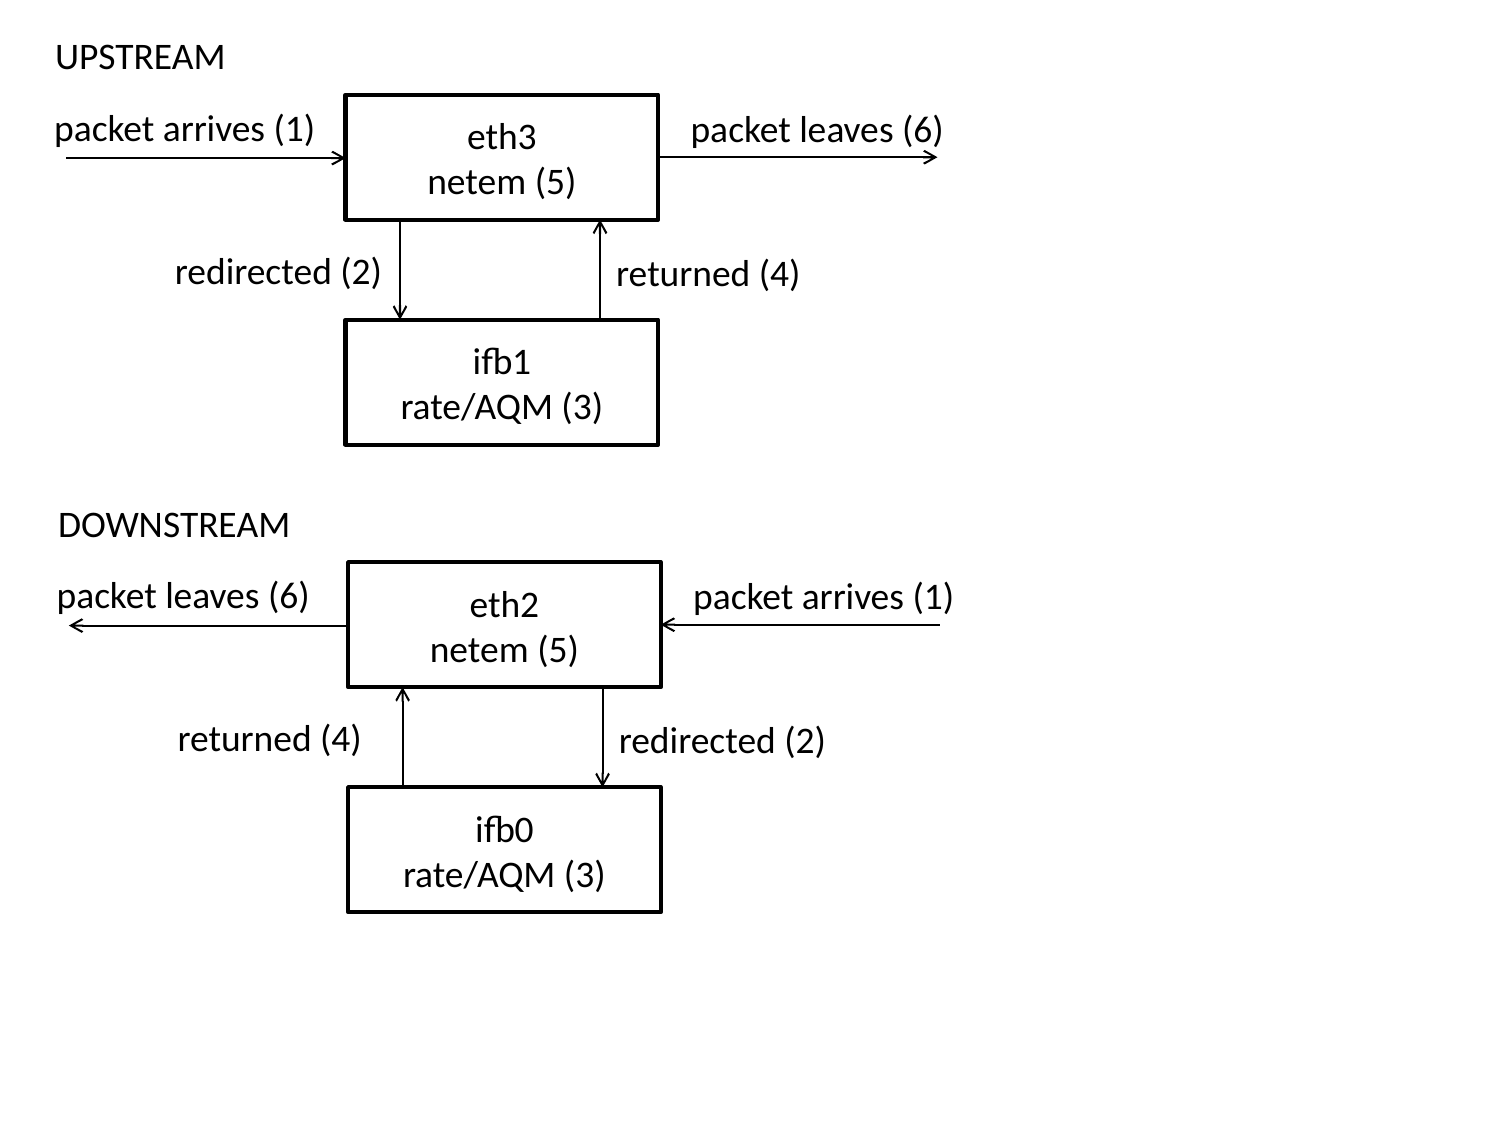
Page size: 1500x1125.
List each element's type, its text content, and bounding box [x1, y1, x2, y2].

text_box redirected (2) [607, 708, 842, 769]
text_box packet arrives (1) [39, 96, 331, 157]
text_box redirected (2) [160, 239, 395, 300]
text_box eth2 netem (5) [346, 560, 663, 689]
text_box returned (4) [604, 241, 816, 302]
text_box eth3 netem (5) [343, 93, 660, 222]
text_box DOWNSTREAM [43, 492, 306, 553]
text_box UPSTREAM [40, 24, 241, 85]
text_box packet arrives (1) [678, 564, 970, 625]
text_box packet leaves (6) [41, 564, 325, 624]
text_box ifb1 rate/AQM (3) [343, 318, 660, 447]
text_box packet leaves (6) [675, 97, 959, 158]
text_box returned (4) [162, 706, 377, 767]
text_box ifb0 rate/AQM (3) [346, 785, 663, 914]
